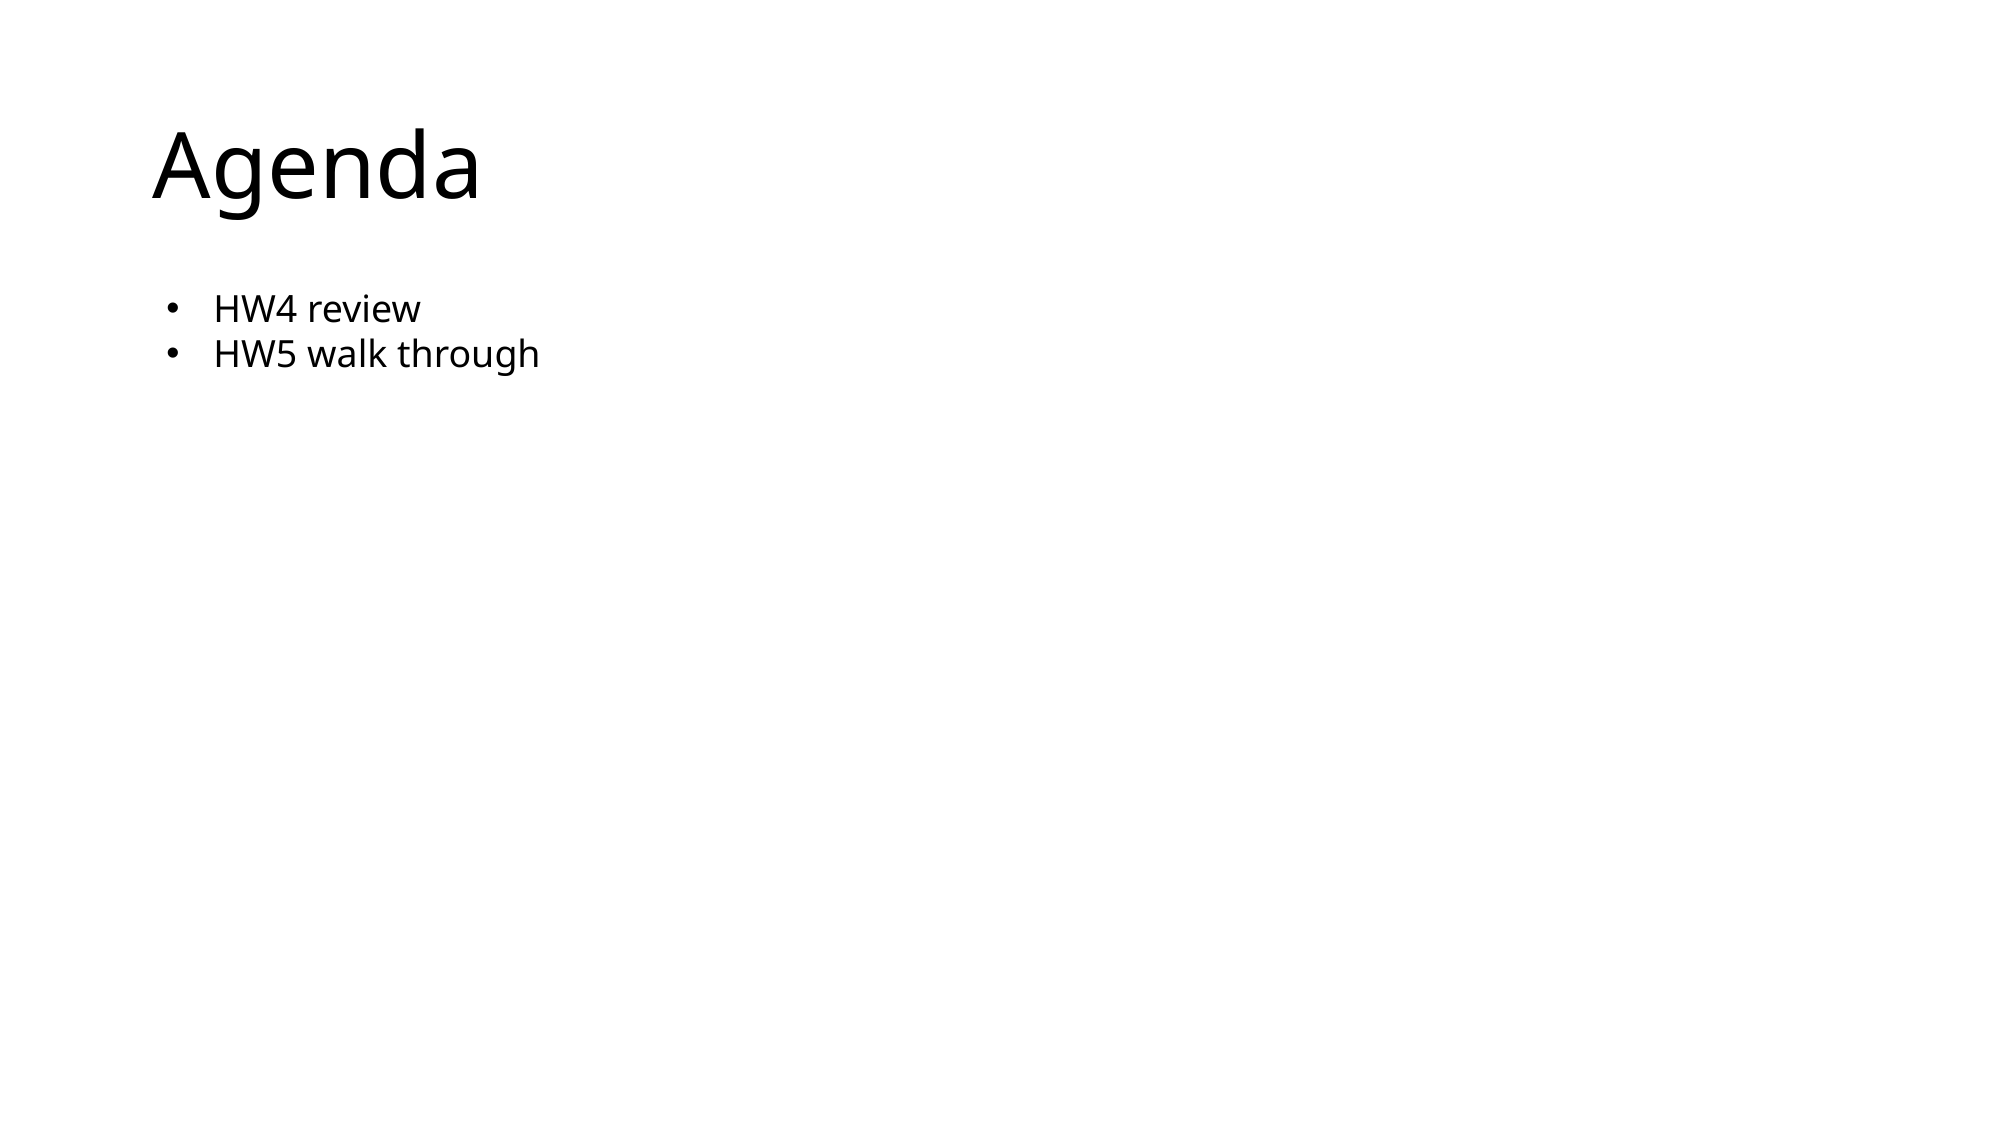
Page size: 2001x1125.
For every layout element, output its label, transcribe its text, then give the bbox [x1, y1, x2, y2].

title Agenda [137, 59, 1863, 278]
text_box HW4 review HW5 walk through [151, 277, 1595, 382]
